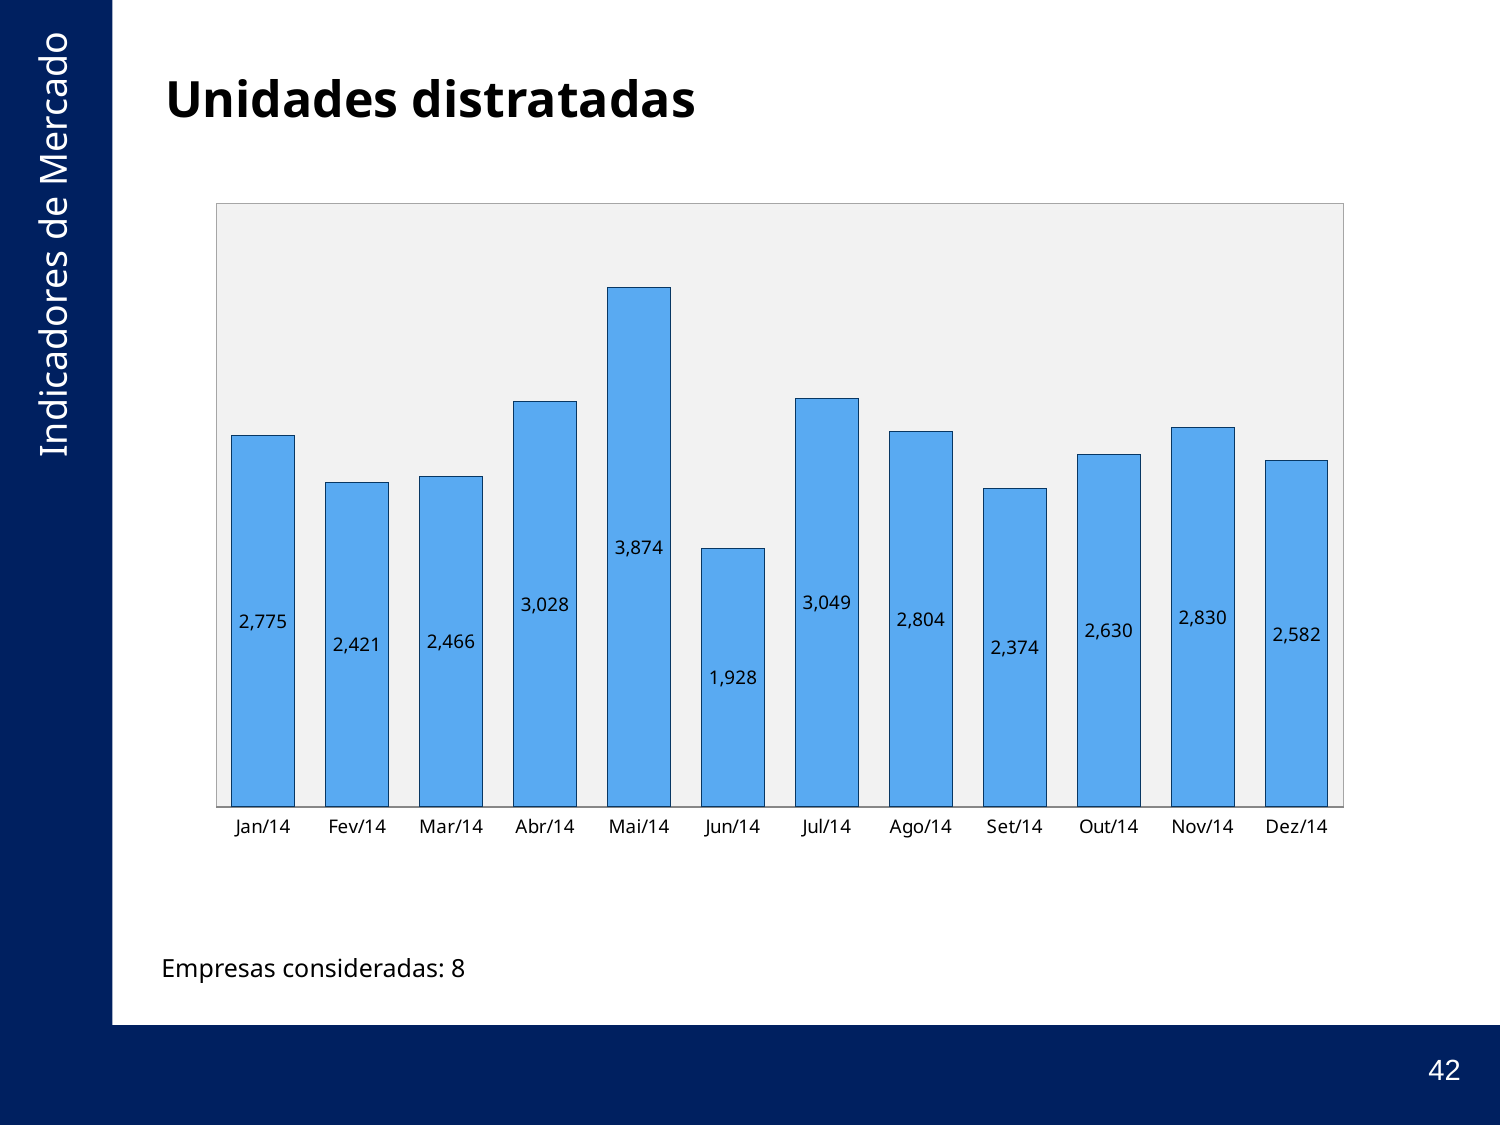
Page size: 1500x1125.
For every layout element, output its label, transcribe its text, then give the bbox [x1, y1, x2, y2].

text_box Empresas consideradas: 8 [146, 944, 481, 990]
title Unidades distratadas [150, 45, 1425, 150]
slide_number 42 [1338, 1043, 1476, 1104]
chart [192, 190, 1368, 853]
